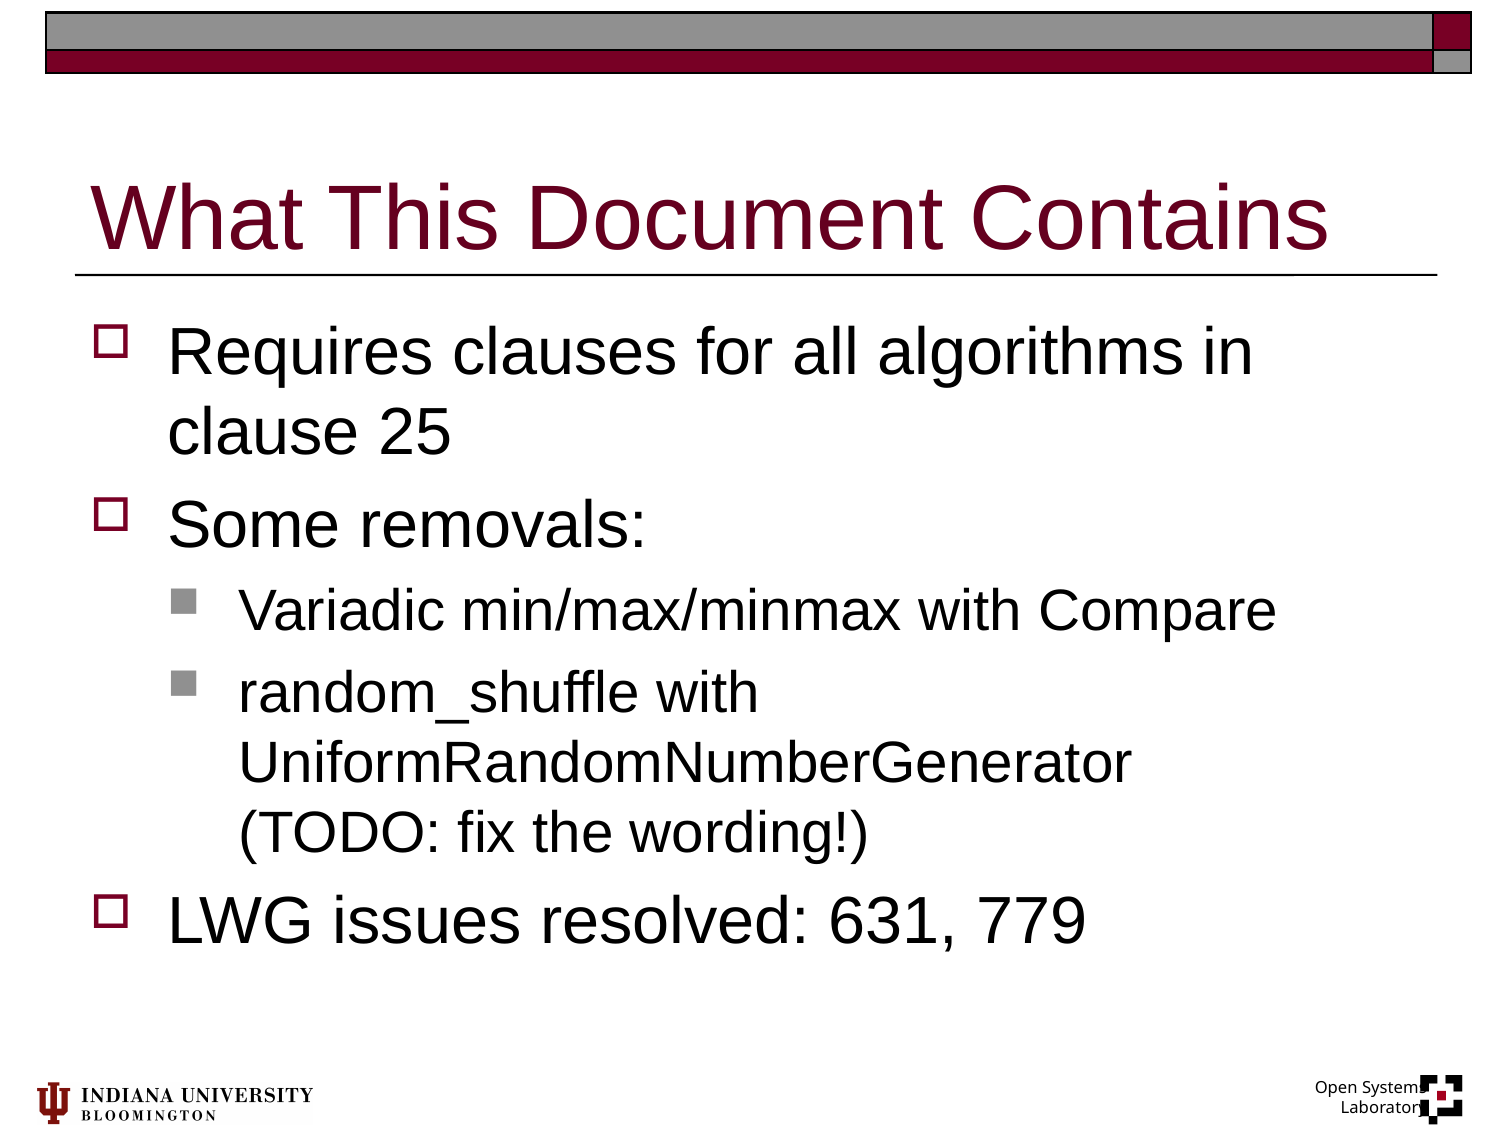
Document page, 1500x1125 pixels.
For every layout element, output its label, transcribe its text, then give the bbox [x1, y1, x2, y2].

picture [37, 1082, 313, 1125]
title What This Document Contains [74, 99, 1426, 276]
list Requires clauses for all algorithms in clause 25 Some removals: Variadic min/max/minmax with Compare random_shuffle with UniformRandomNumberGenerator (TODO: fix the wording!) LWG issues resolved: 631, 779 [74, 299, 1426, 1006]
picture [1420, 1074, 1463, 1125]
